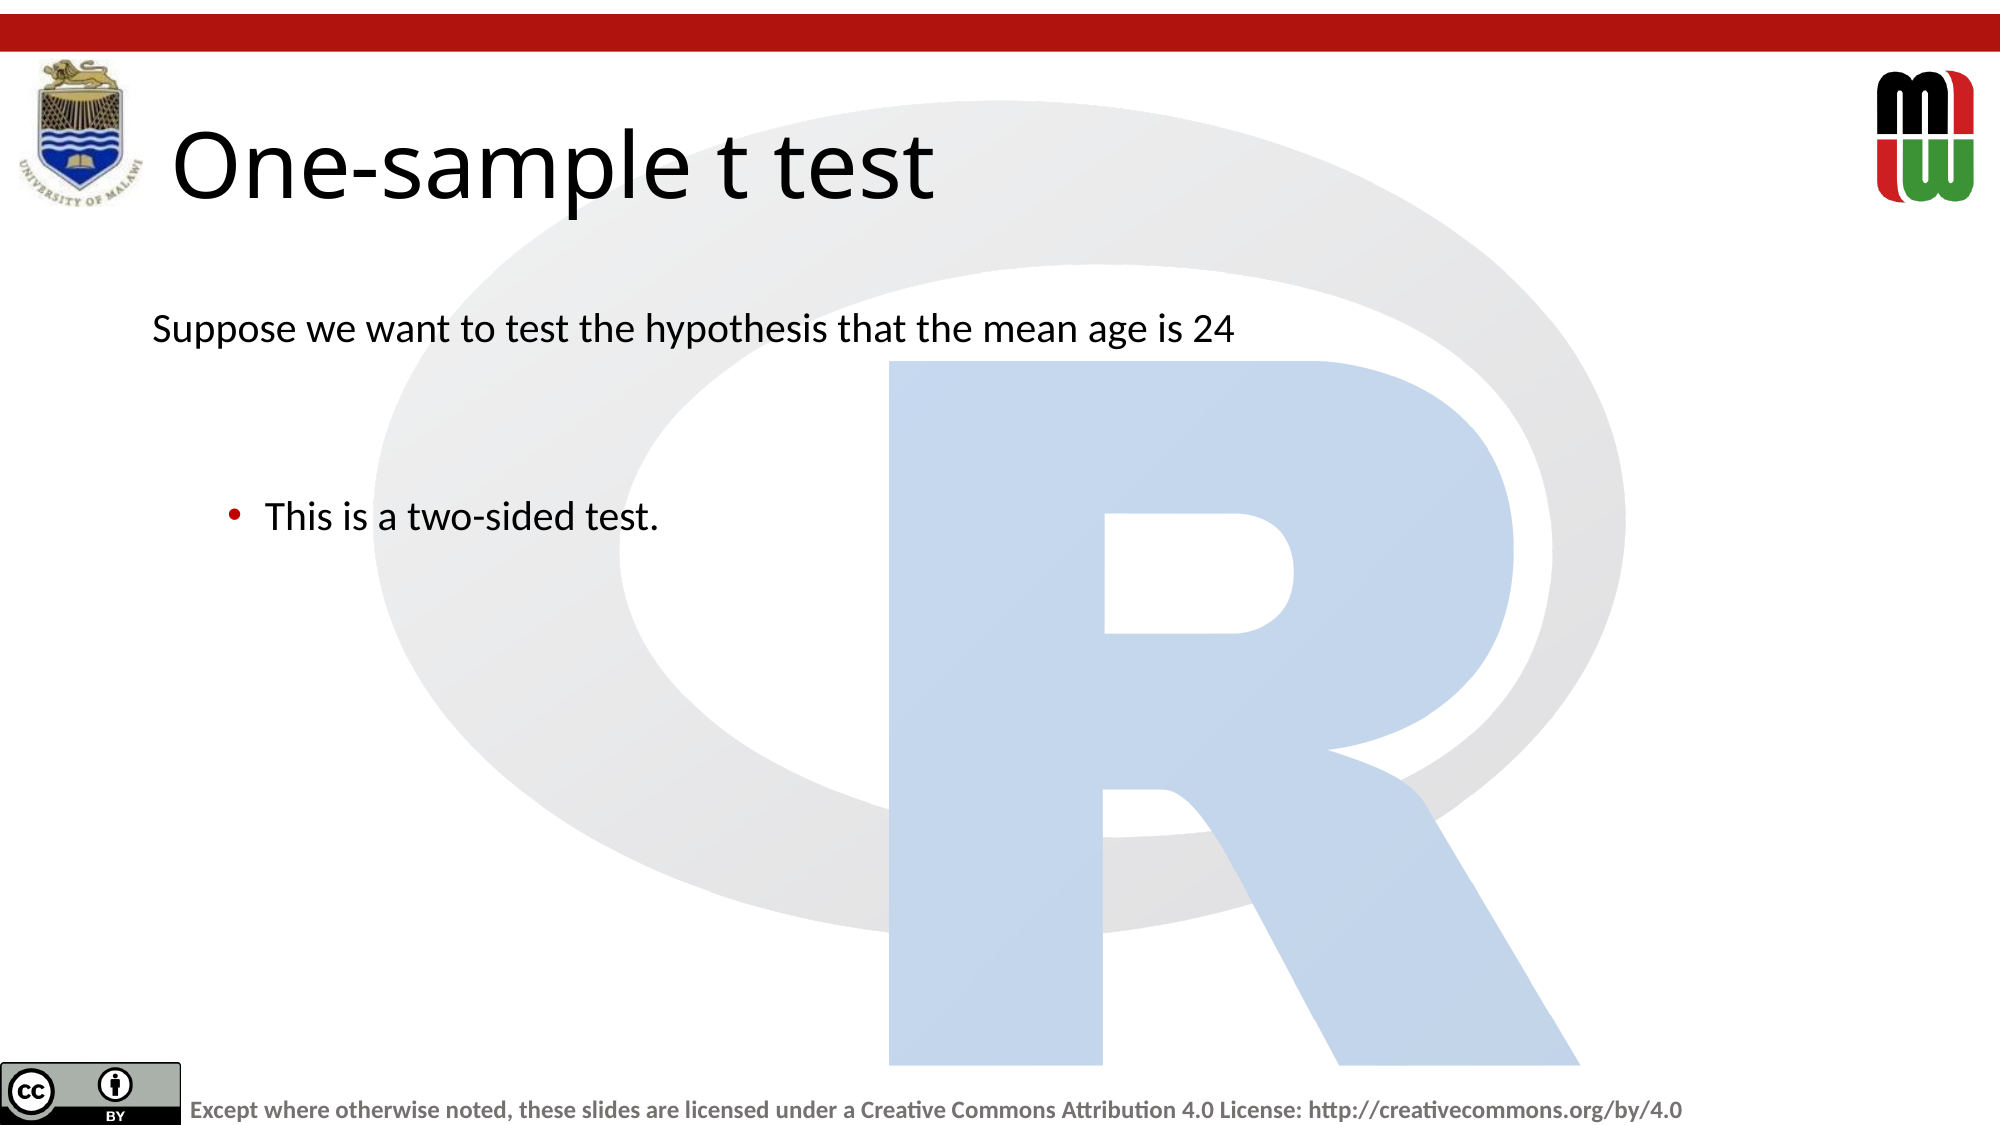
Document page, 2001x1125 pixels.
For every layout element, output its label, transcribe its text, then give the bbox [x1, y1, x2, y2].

title One-sample t test [155, 59, 1851, 278]
picture [0, 1062, 181, 1125]
picture [19, 59, 143, 207]
